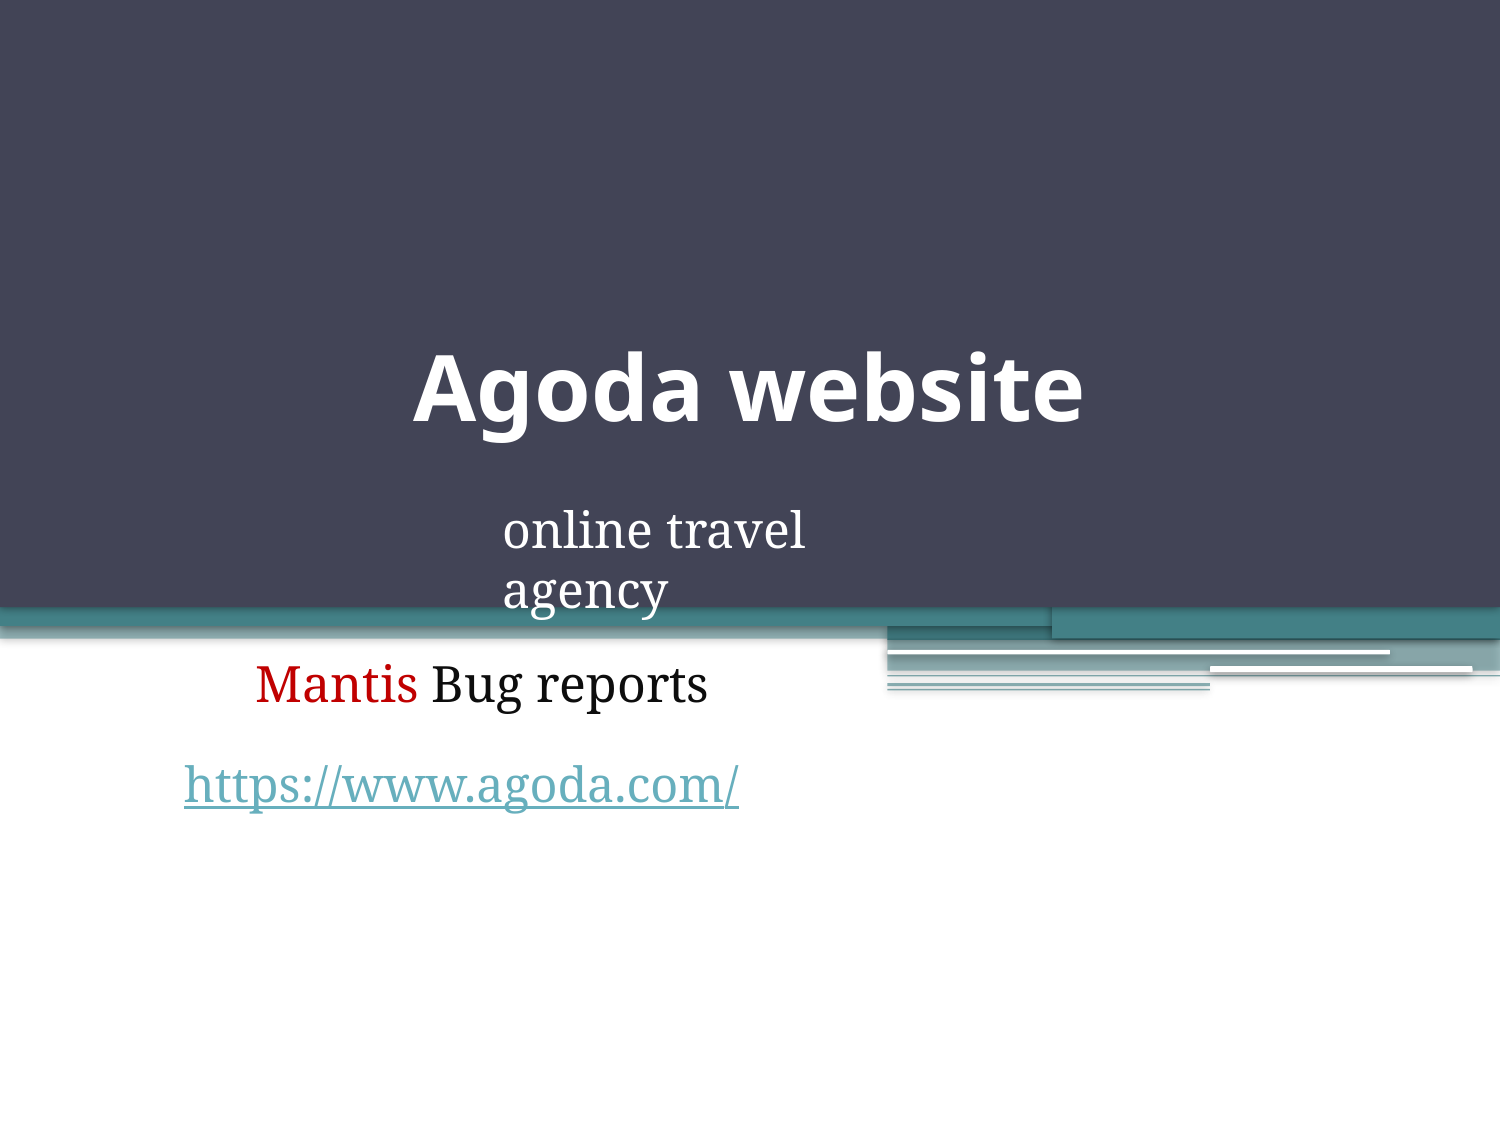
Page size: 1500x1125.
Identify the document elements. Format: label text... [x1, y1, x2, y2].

text_box https://www.agoda.com/ [159, 746, 808, 828]
subtitle online travel agency [476, 491, 984, 575]
text_box Mantis Bug reports [230, 645, 879, 727]
title Agoda website [64, 302, 1436, 448]
